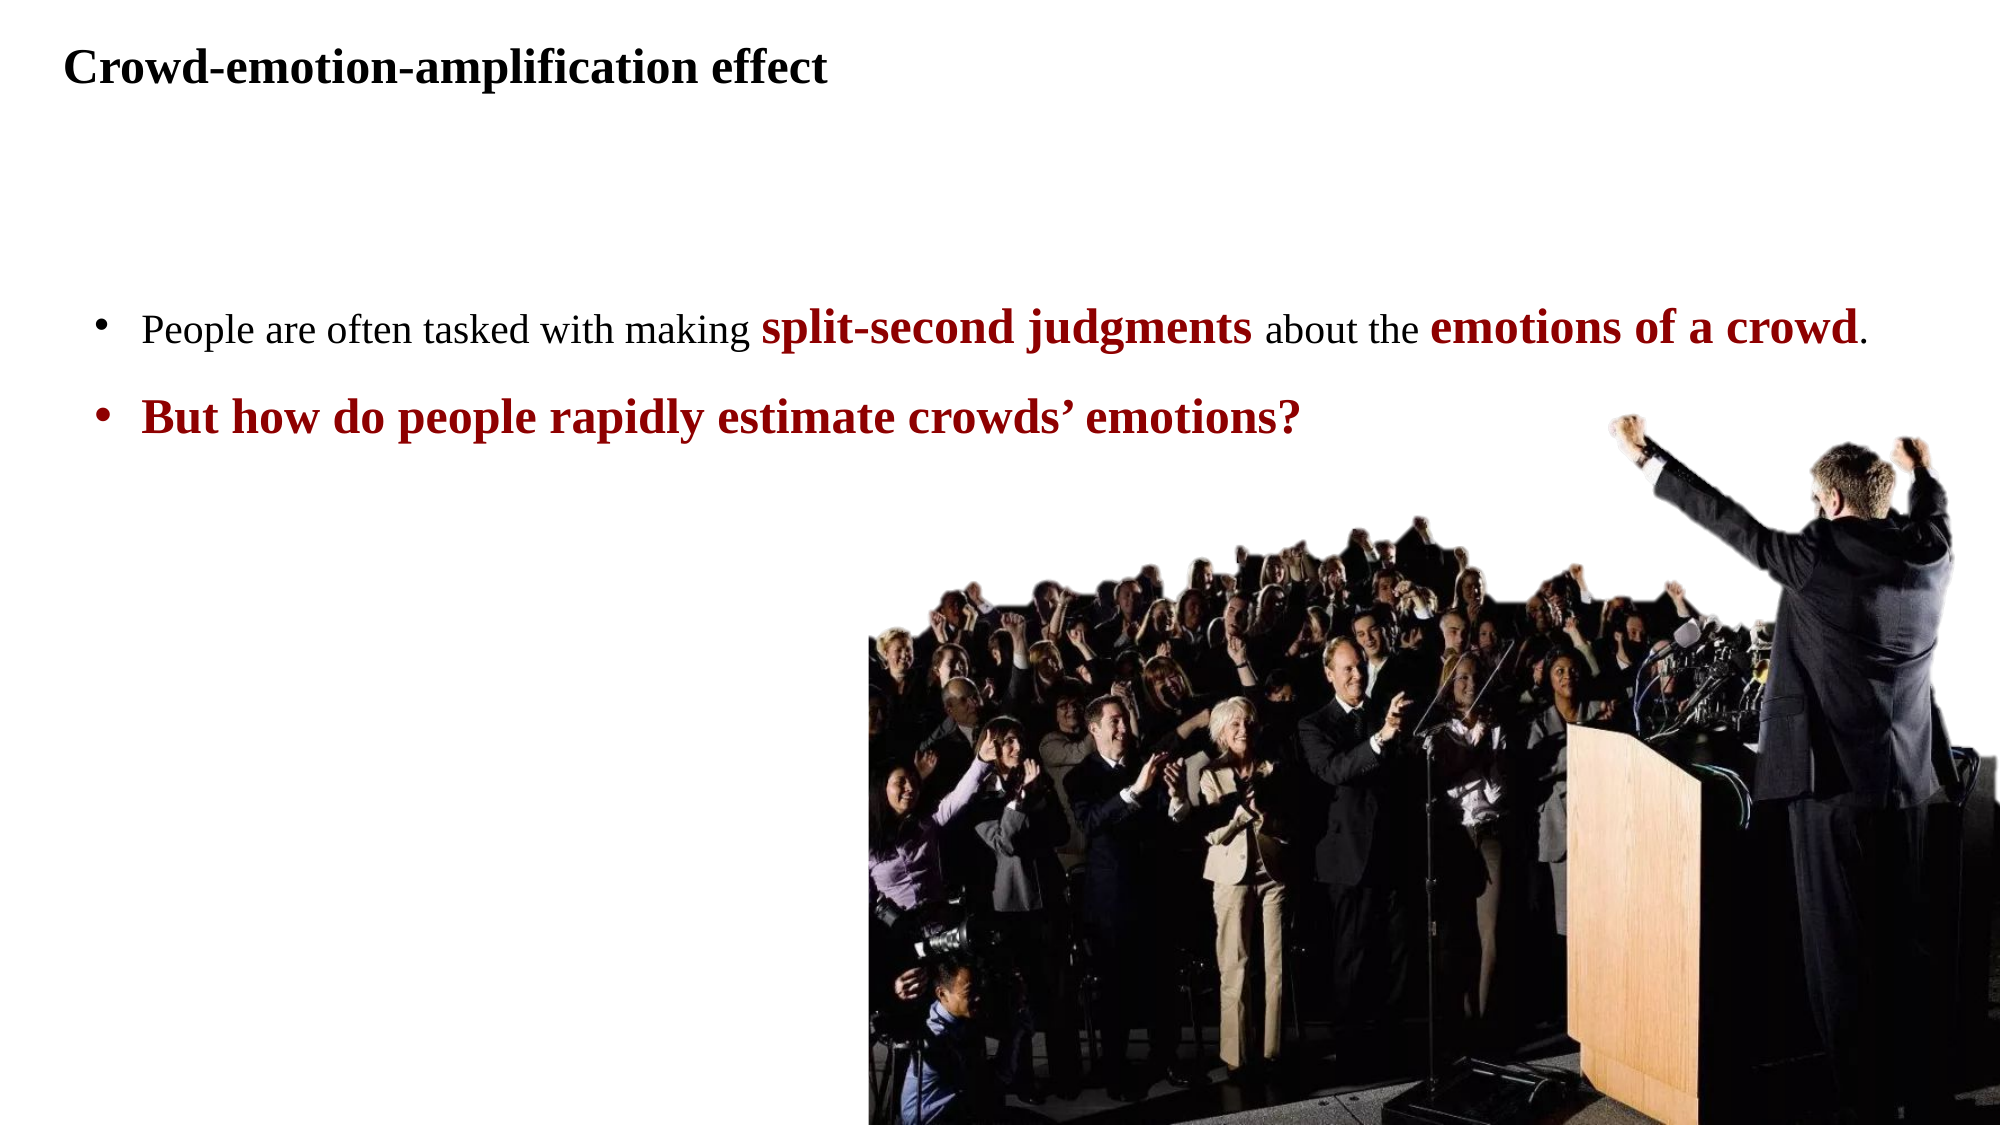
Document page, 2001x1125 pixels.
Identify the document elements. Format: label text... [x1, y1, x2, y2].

text_box People are often tasked with making split-second judgments about the emotions of a crowd. But how do people rapidly estimate crowds’ emotions? [79, 256, 1920, 452]
text_box Crowd-emotion-amplification effect [48, 26, 1189, 102]
picture [868, 343, 2000, 1125]
